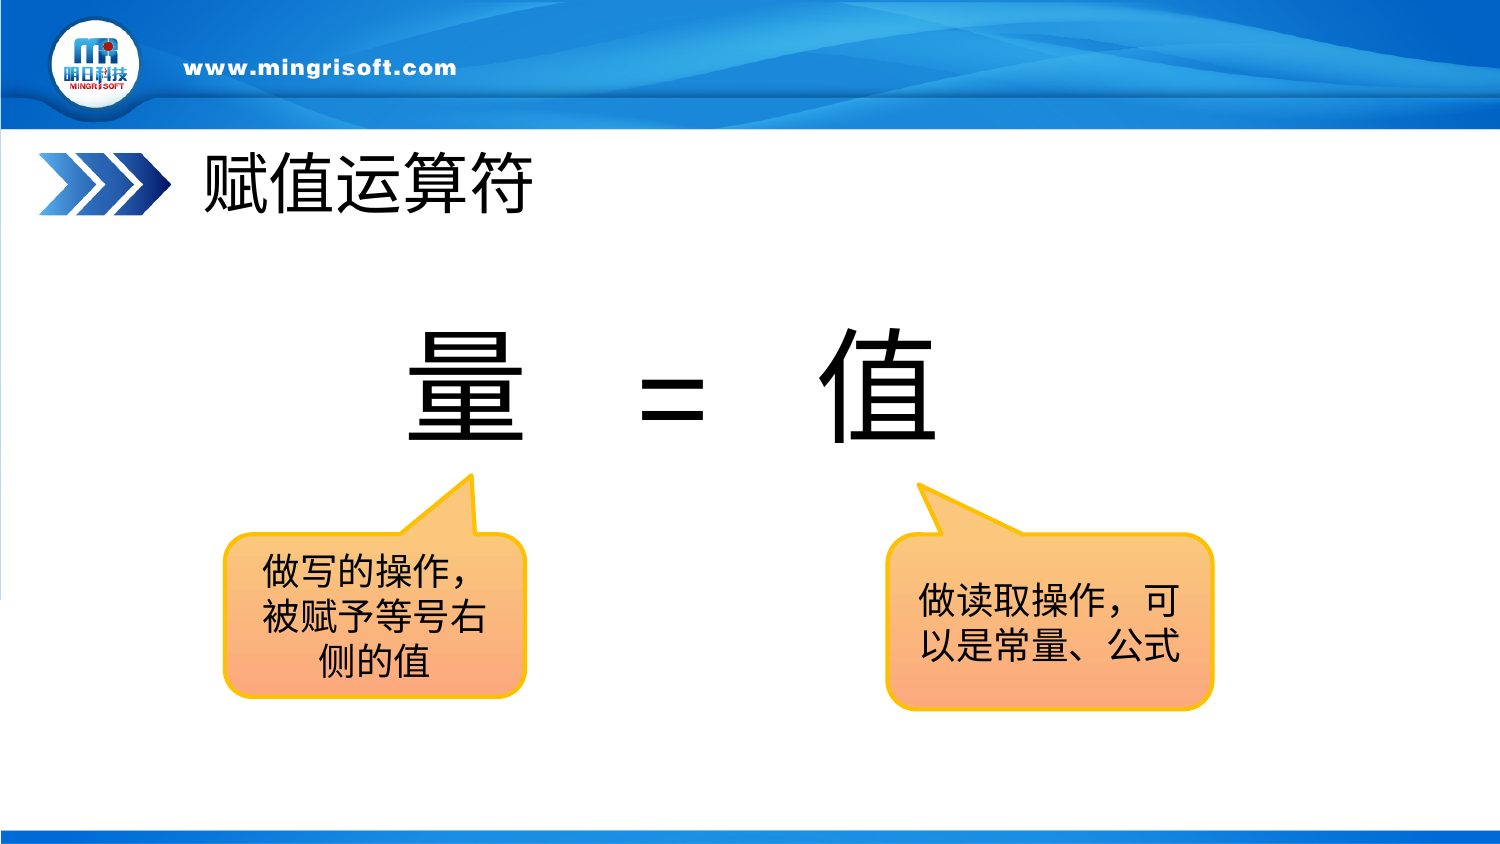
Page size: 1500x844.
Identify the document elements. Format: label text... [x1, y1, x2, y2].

text_box 值 [800, 301, 956, 466]
text_box = [621, 309, 725, 475]
picture [0, 0, 1500, 844]
text_box 量 [388, 301, 544, 466]
text_box 赋值运算符 [187, 134, 1100, 235]
text_box 做读取操作，可以是常量、公式 [885, 482, 1215, 712]
text_box 做写的操作，被赋予等号右侧的值 [222, 473, 528, 699]
